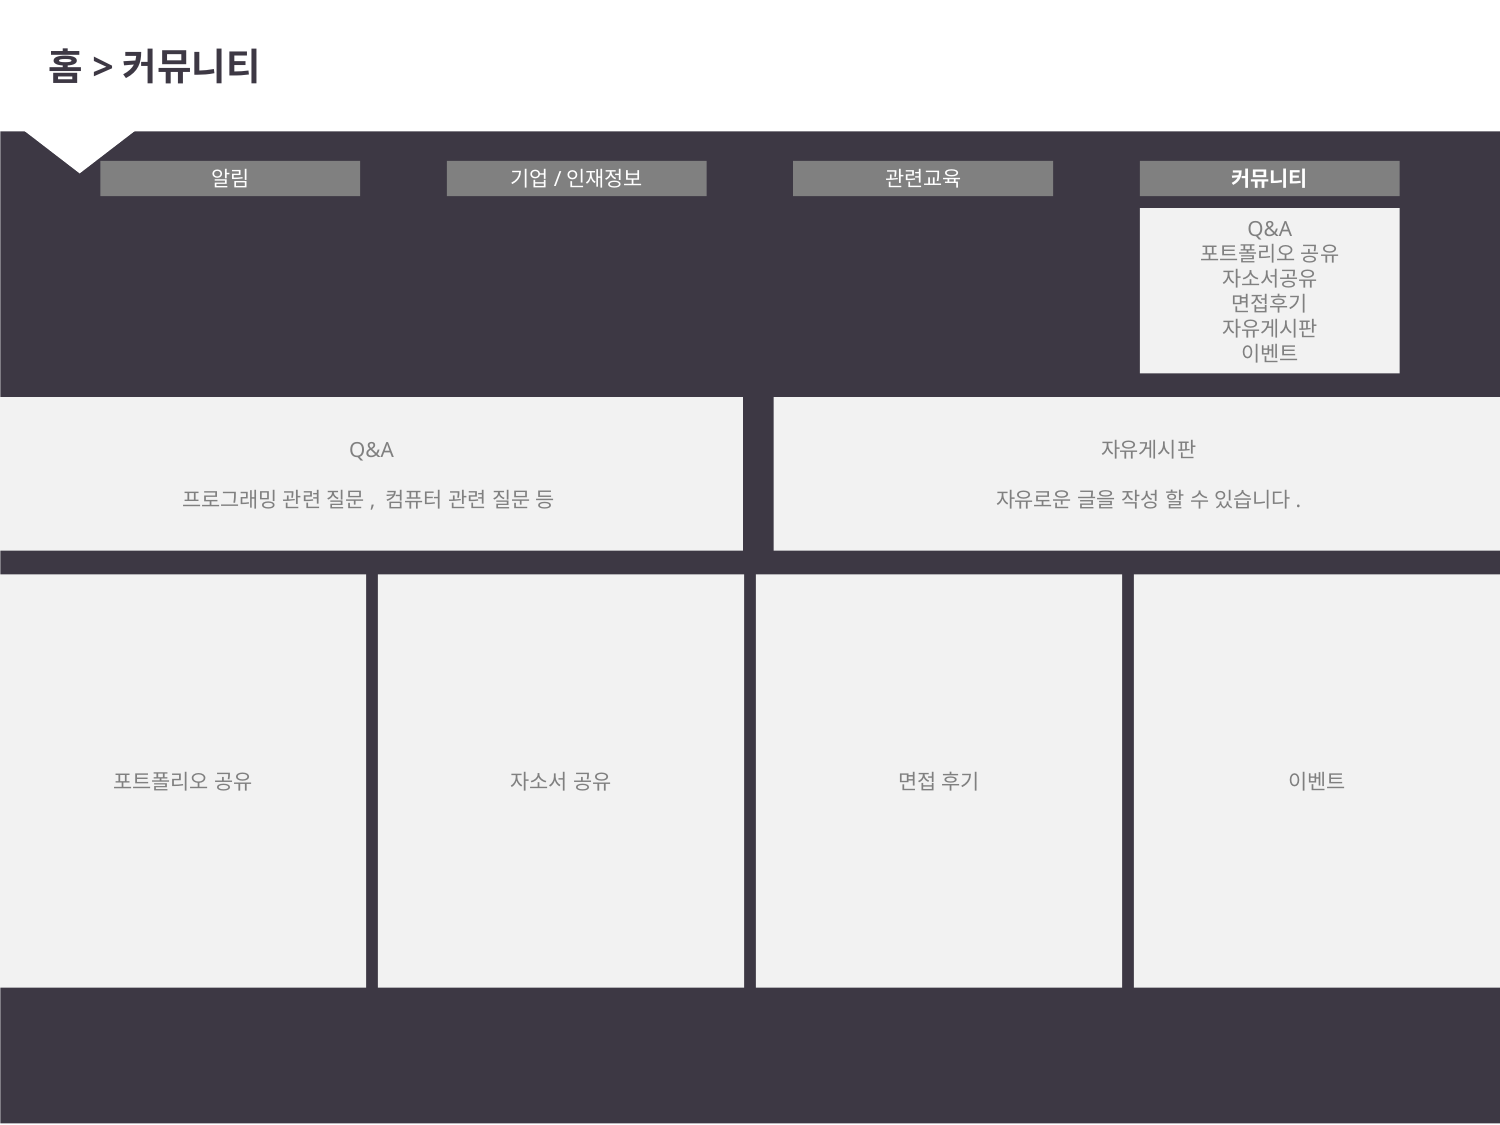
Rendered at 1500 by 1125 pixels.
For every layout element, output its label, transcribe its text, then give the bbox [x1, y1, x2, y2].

text_box Q&A 프로그래밍 관련 질문, 컴퓨터 관련 질문 등 [0, 395, 745, 553]
text_box Q&A 포트폴리오 공유 자소서공유 면접후기 자유게시판 이벤트 [1138, 206, 1402, 375]
text_box 기업/인재정보 [445, 159, 709, 198]
text_box 알림 [98, 159, 362, 198]
text_box 자소서 공유 [376, 572, 746, 990]
text_box 면접 후기 [754, 572, 1124, 990]
text_box 커뮤니티 [1138, 159, 1402, 198]
text_box 관련교육 [791, 159, 1055, 198]
text_box 이벤트 [1132, 572, 1500, 990]
text_box 자유게시판 자유로운 글을 작성 할 수 있습니다. [771, 395, 1500, 553]
text_box 포트폴리오 공유 [0, 572, 368, 990]
title 홈>커뮤니티 [33, 19, 1483, 113]
